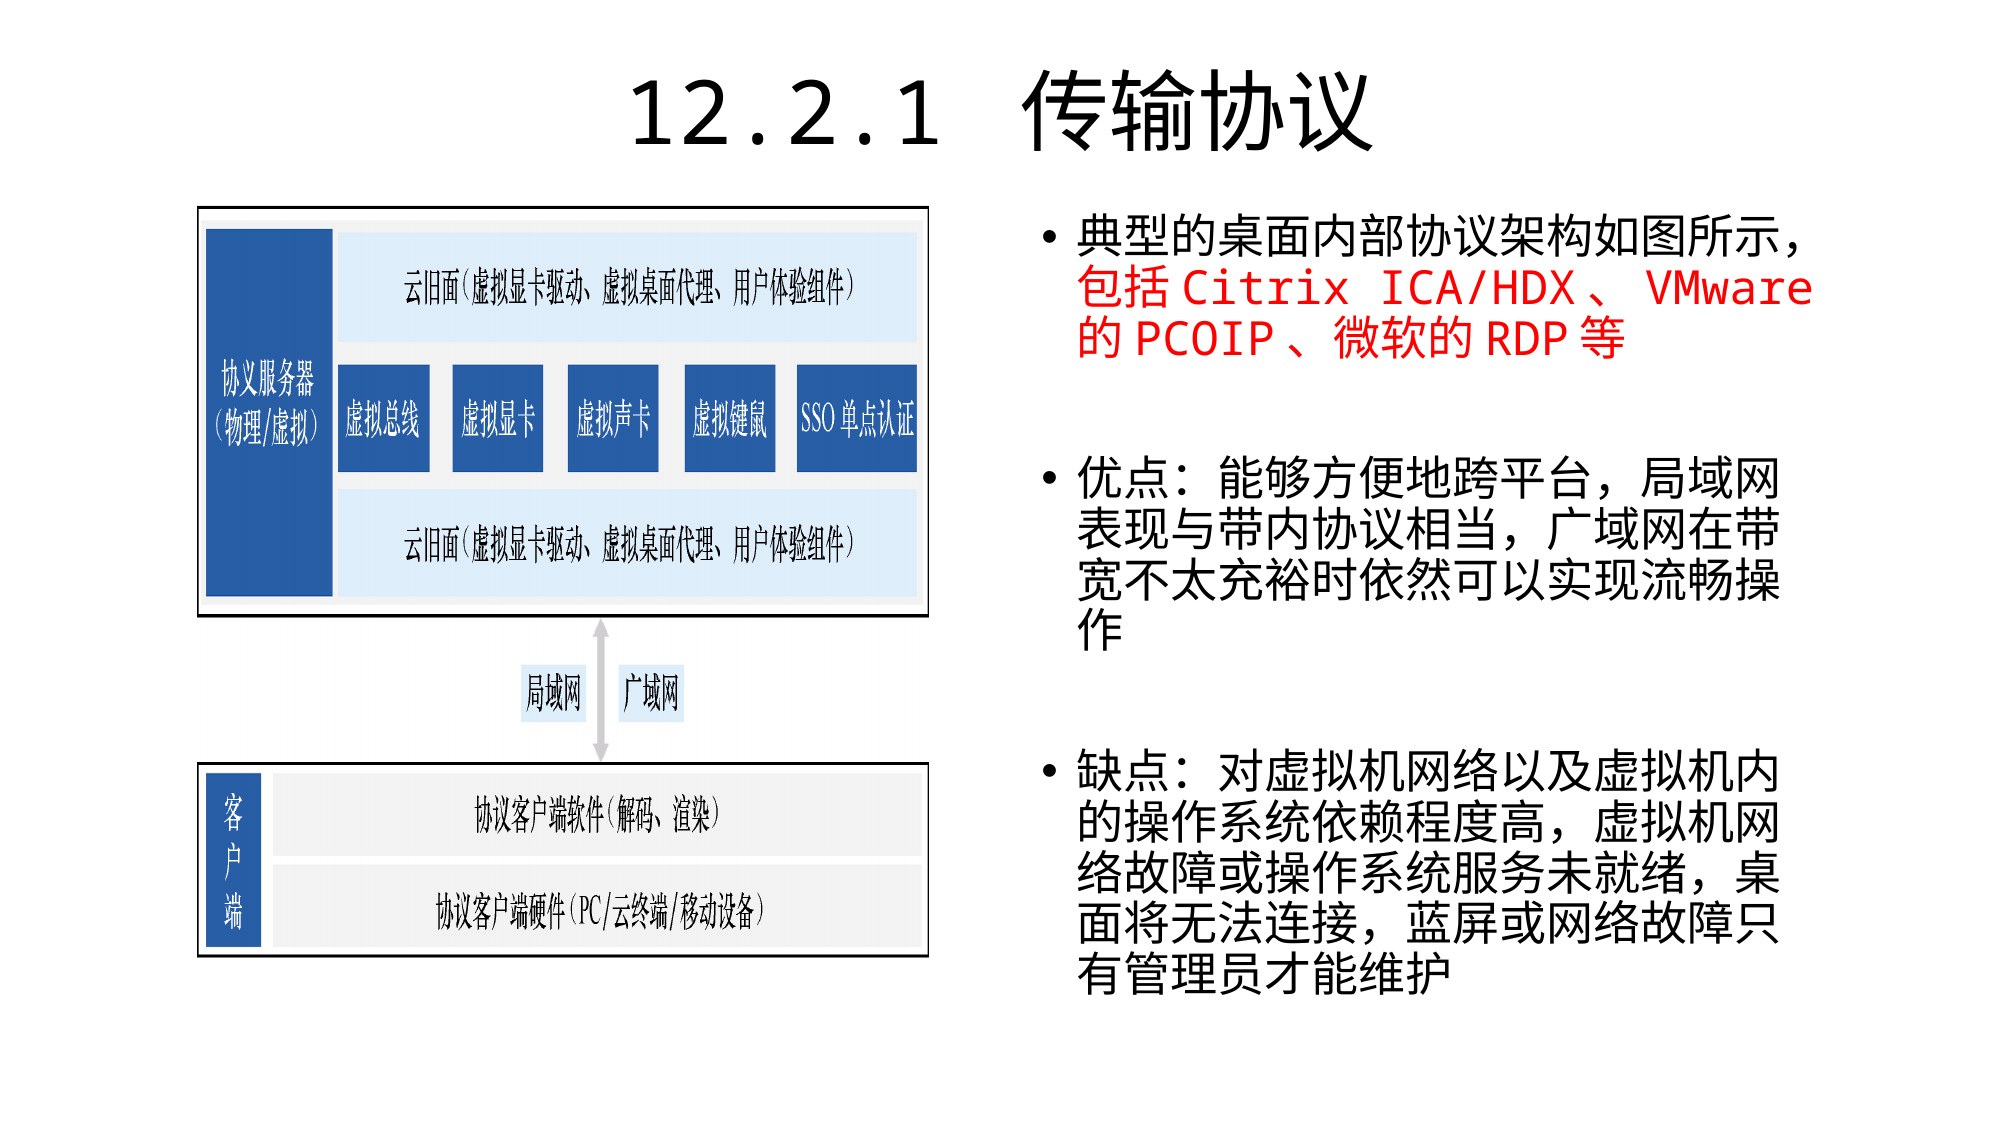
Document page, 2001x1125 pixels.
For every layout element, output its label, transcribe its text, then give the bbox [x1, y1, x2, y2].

list 典型的桌面内部协议架构如图所示，包括Citrix ICA/HDX、VMware的PCOIP、微软的RDP等 优点：能够方便地跨平台，局域网表现与带内协议相当，广域网在带宽不太充裕时依然可以实现流畅操作 缺点：对虚拟机网络以及虚拟机内的操作系统依赖程度高，虚拟机网络故障或操作系统服务未就绪，桌面将无法连接，蓝屏或网络故障只有管理员才能维护 [1026, 205, 1830, 1016]
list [196, 205, 929, 958]
title 12.2.1 传输协议 [137, 59, 1863, 172]
